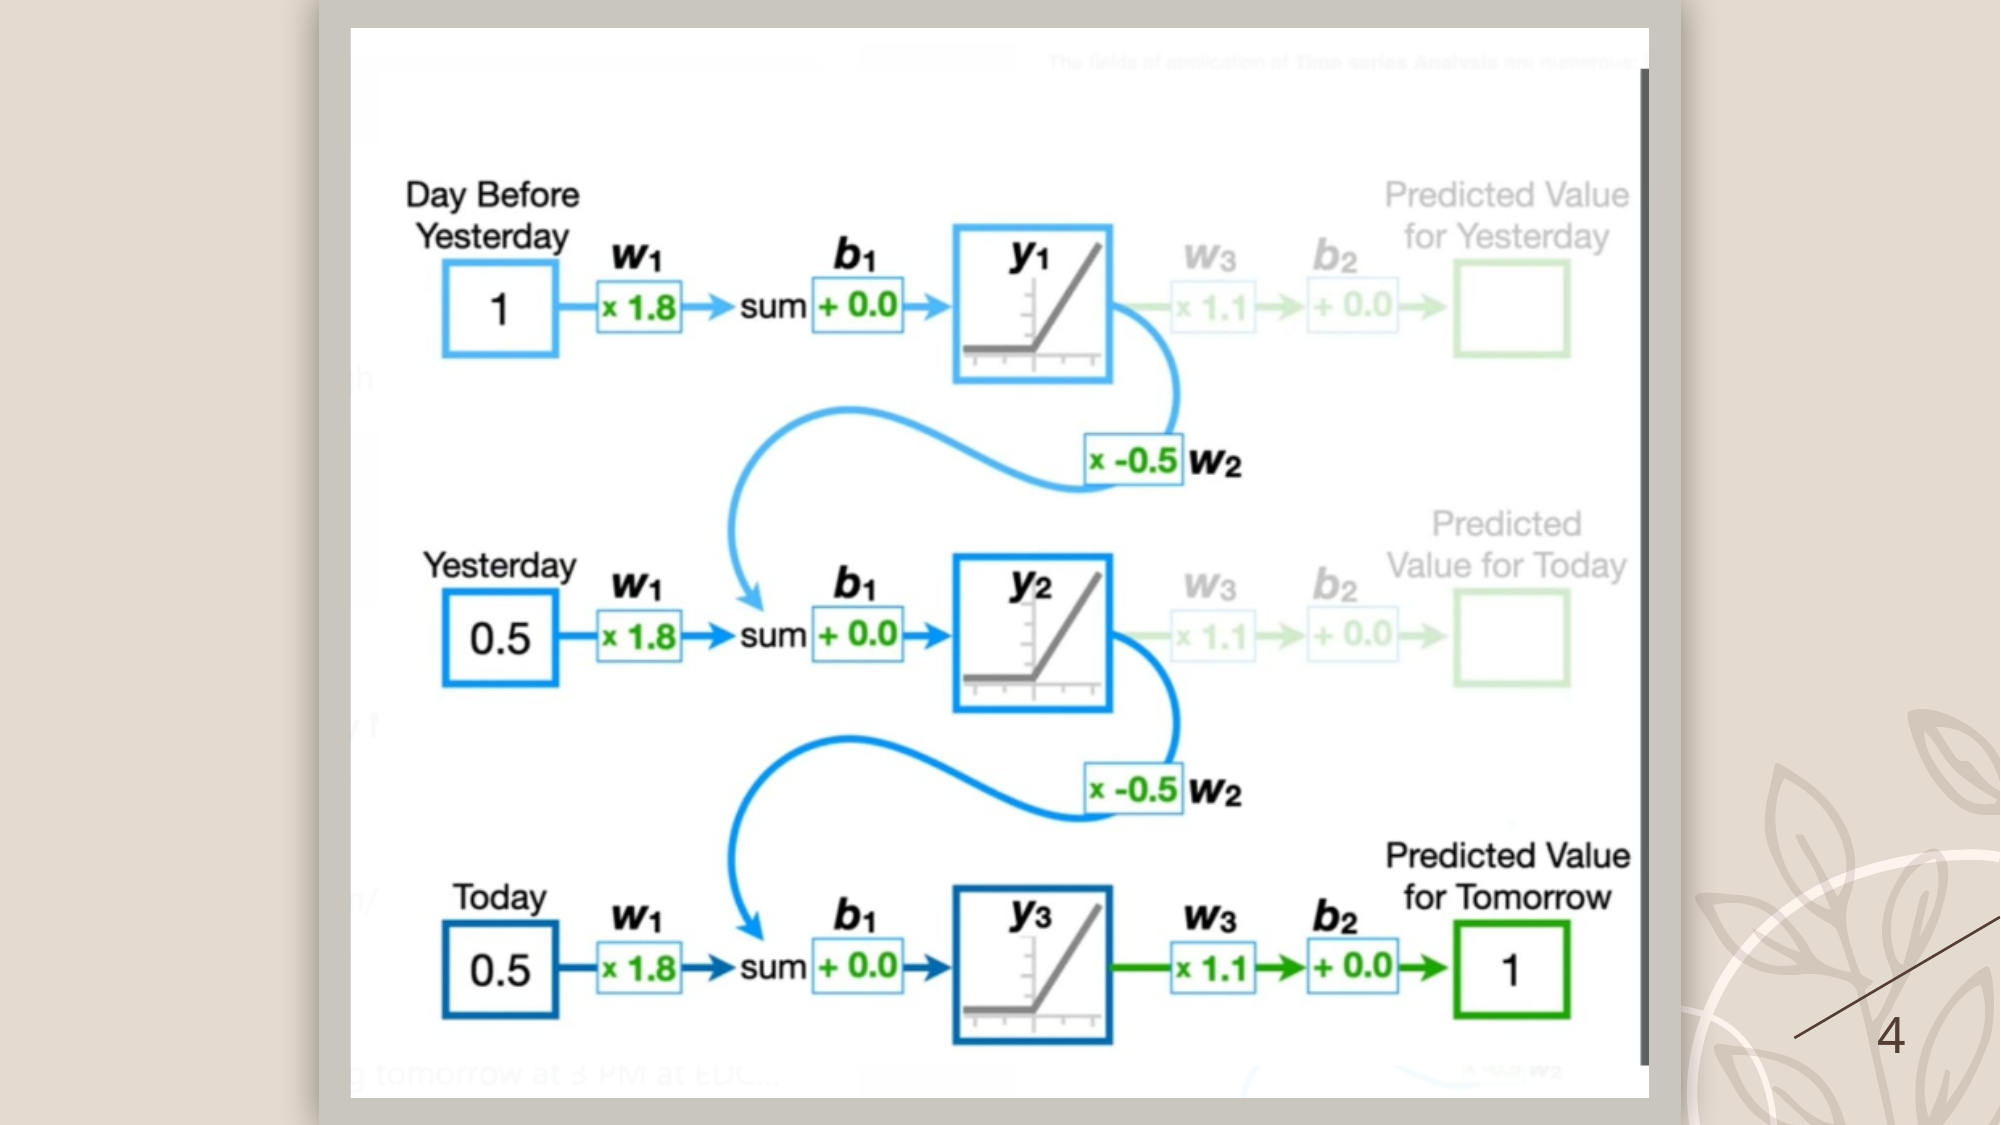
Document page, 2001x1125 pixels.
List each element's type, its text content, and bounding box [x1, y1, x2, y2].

slide_number 4 [1862, 964, 1971, 1112]
picture [350, 27, 1650, 1098]
